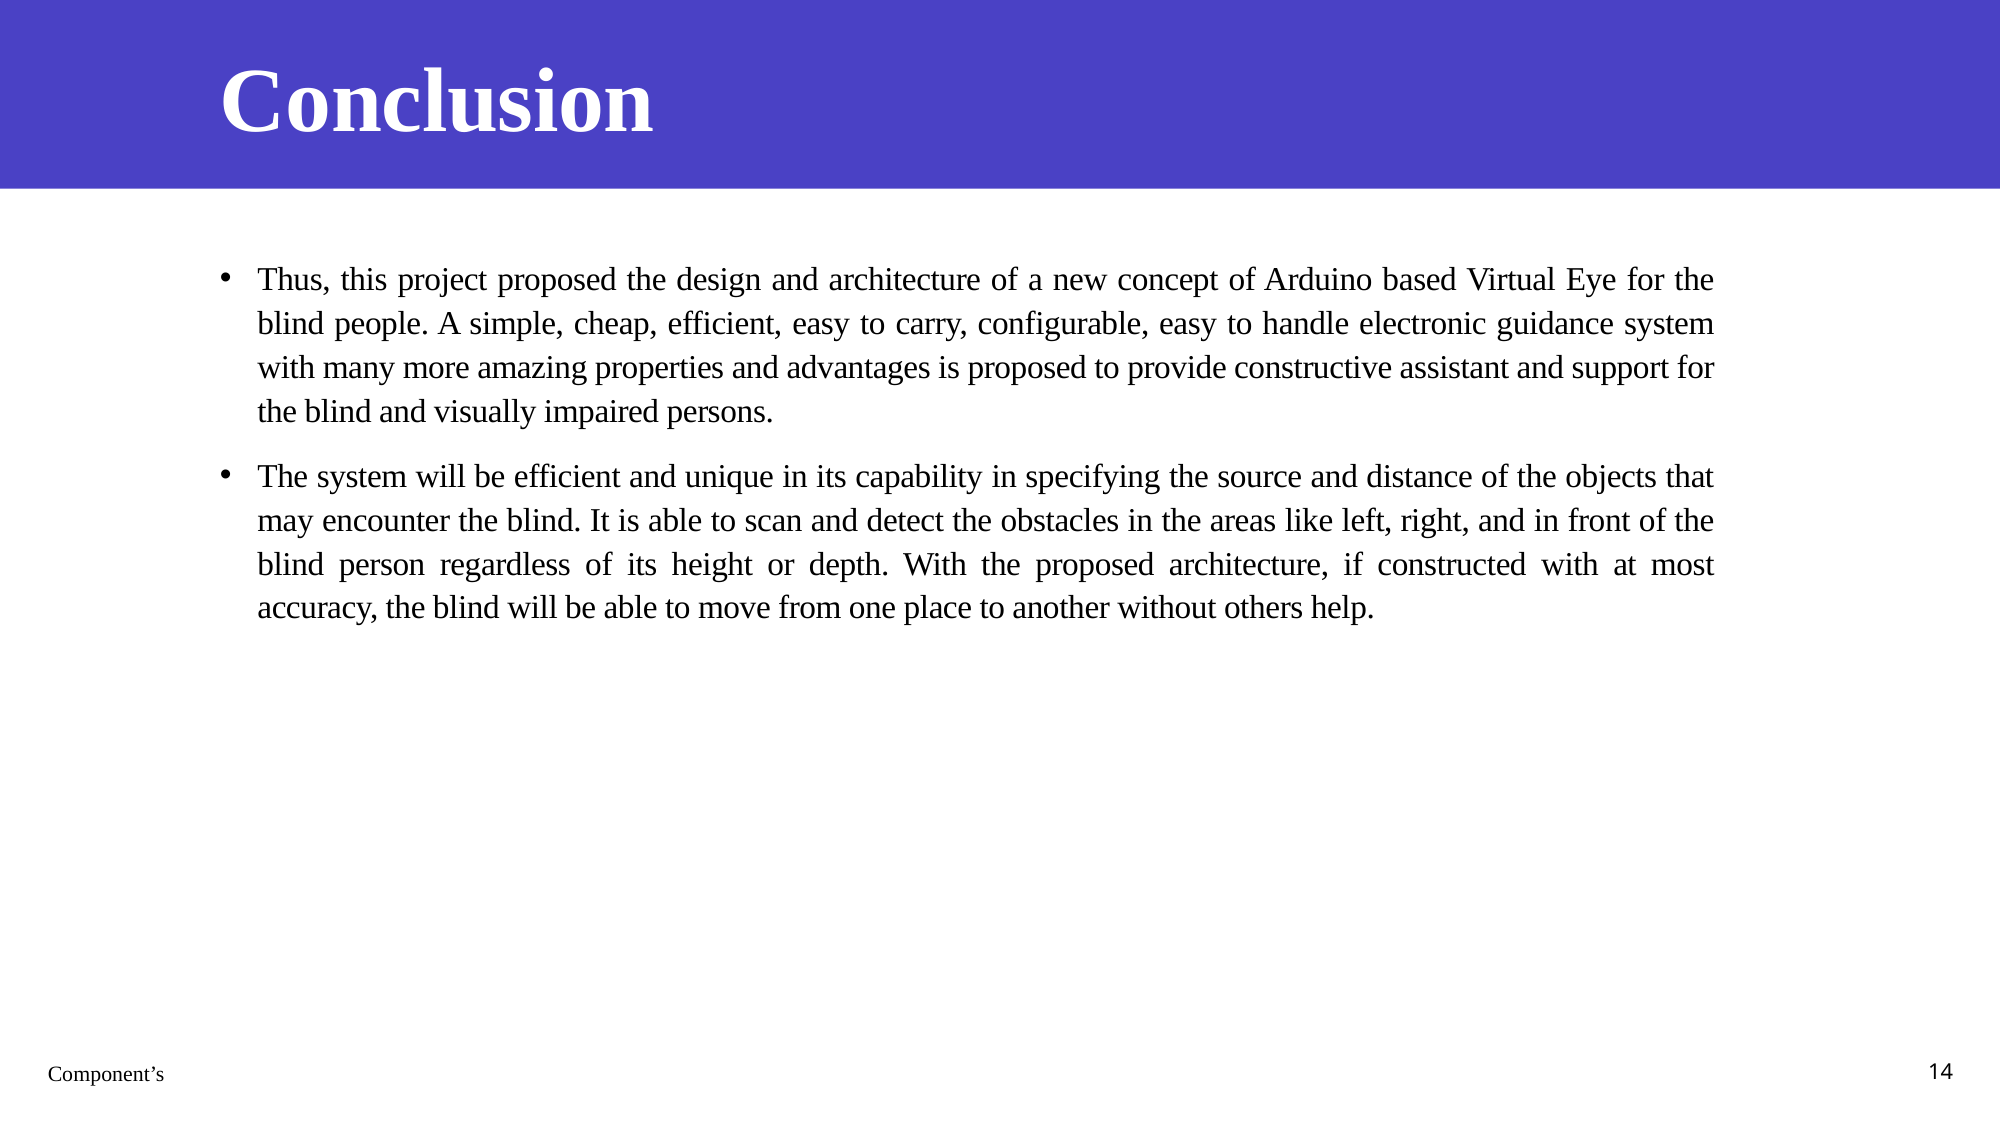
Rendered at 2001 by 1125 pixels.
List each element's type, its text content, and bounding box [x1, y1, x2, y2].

footer Component’s [33, 1042, 827, 1103]
slide_number 14 [1864, 1042, 1968, 1103]
list Thus, this project proposed the design and architecture of a new concept of Arduino based Virtual Eye for the blind people. A simple, cheap, efficient, easy to carry, configurable, easy to handle electronic guidance system with many more amazing properties and advantages is proposed to provide constructive assistant and support for the blind and visually impaired persons. The system will be efficient and unique in its capability in specifying the source and distance of the objects that may encounter the blind. It is able to scan and detect the obstacles in the areas like left, right, and in front of the blind person regardless of its height or depth. With the proposed architecture, if constructed with at most accuracy, the blind will be able to move from one place to another without others help. [204, 246, 1732, 976]
title Conclusion [204, 31, 1852, 159]
